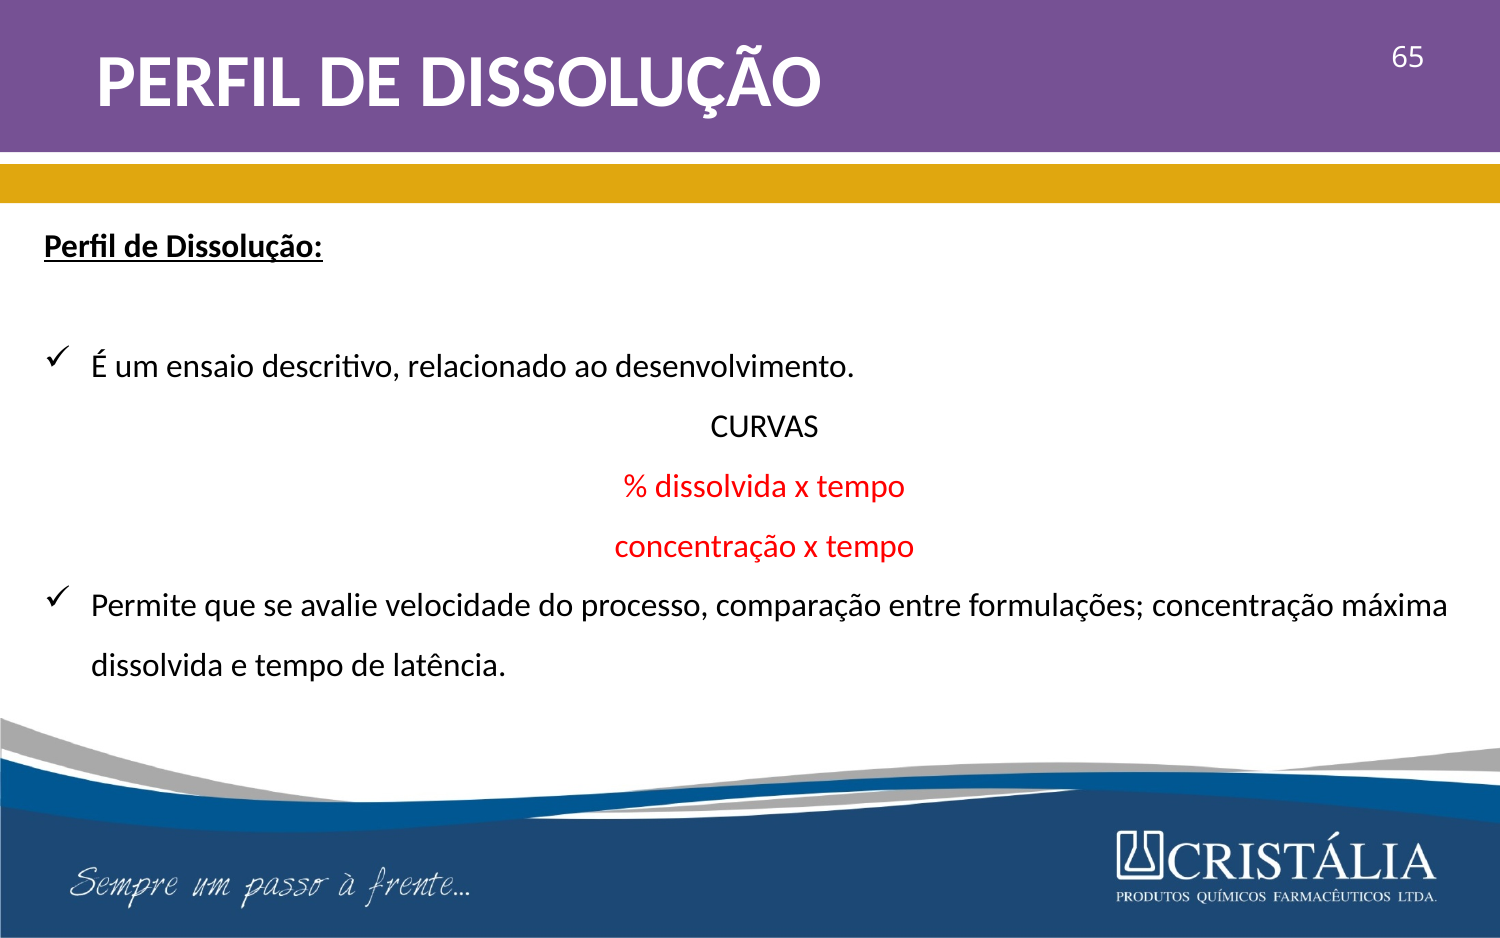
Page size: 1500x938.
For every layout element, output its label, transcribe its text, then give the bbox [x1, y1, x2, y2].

title PERFIL DE DISSOLUÇÃO [81, 0, 1322, 153]
picture [0, 718, 1500, 938]
slide_number 65 [1362, 33, 1454, 83]
text_box Perfil de Dissolução: É um ensaio descritivo, relacionado ao desenvolvimento. CURVAS % dissolvida x tempo concentração x tempo Permite que se avalie velocidade do processo, comparação entre formulações; concentração máxima dissolvida e tempo de latência. [29, 197, 1500, 691]
